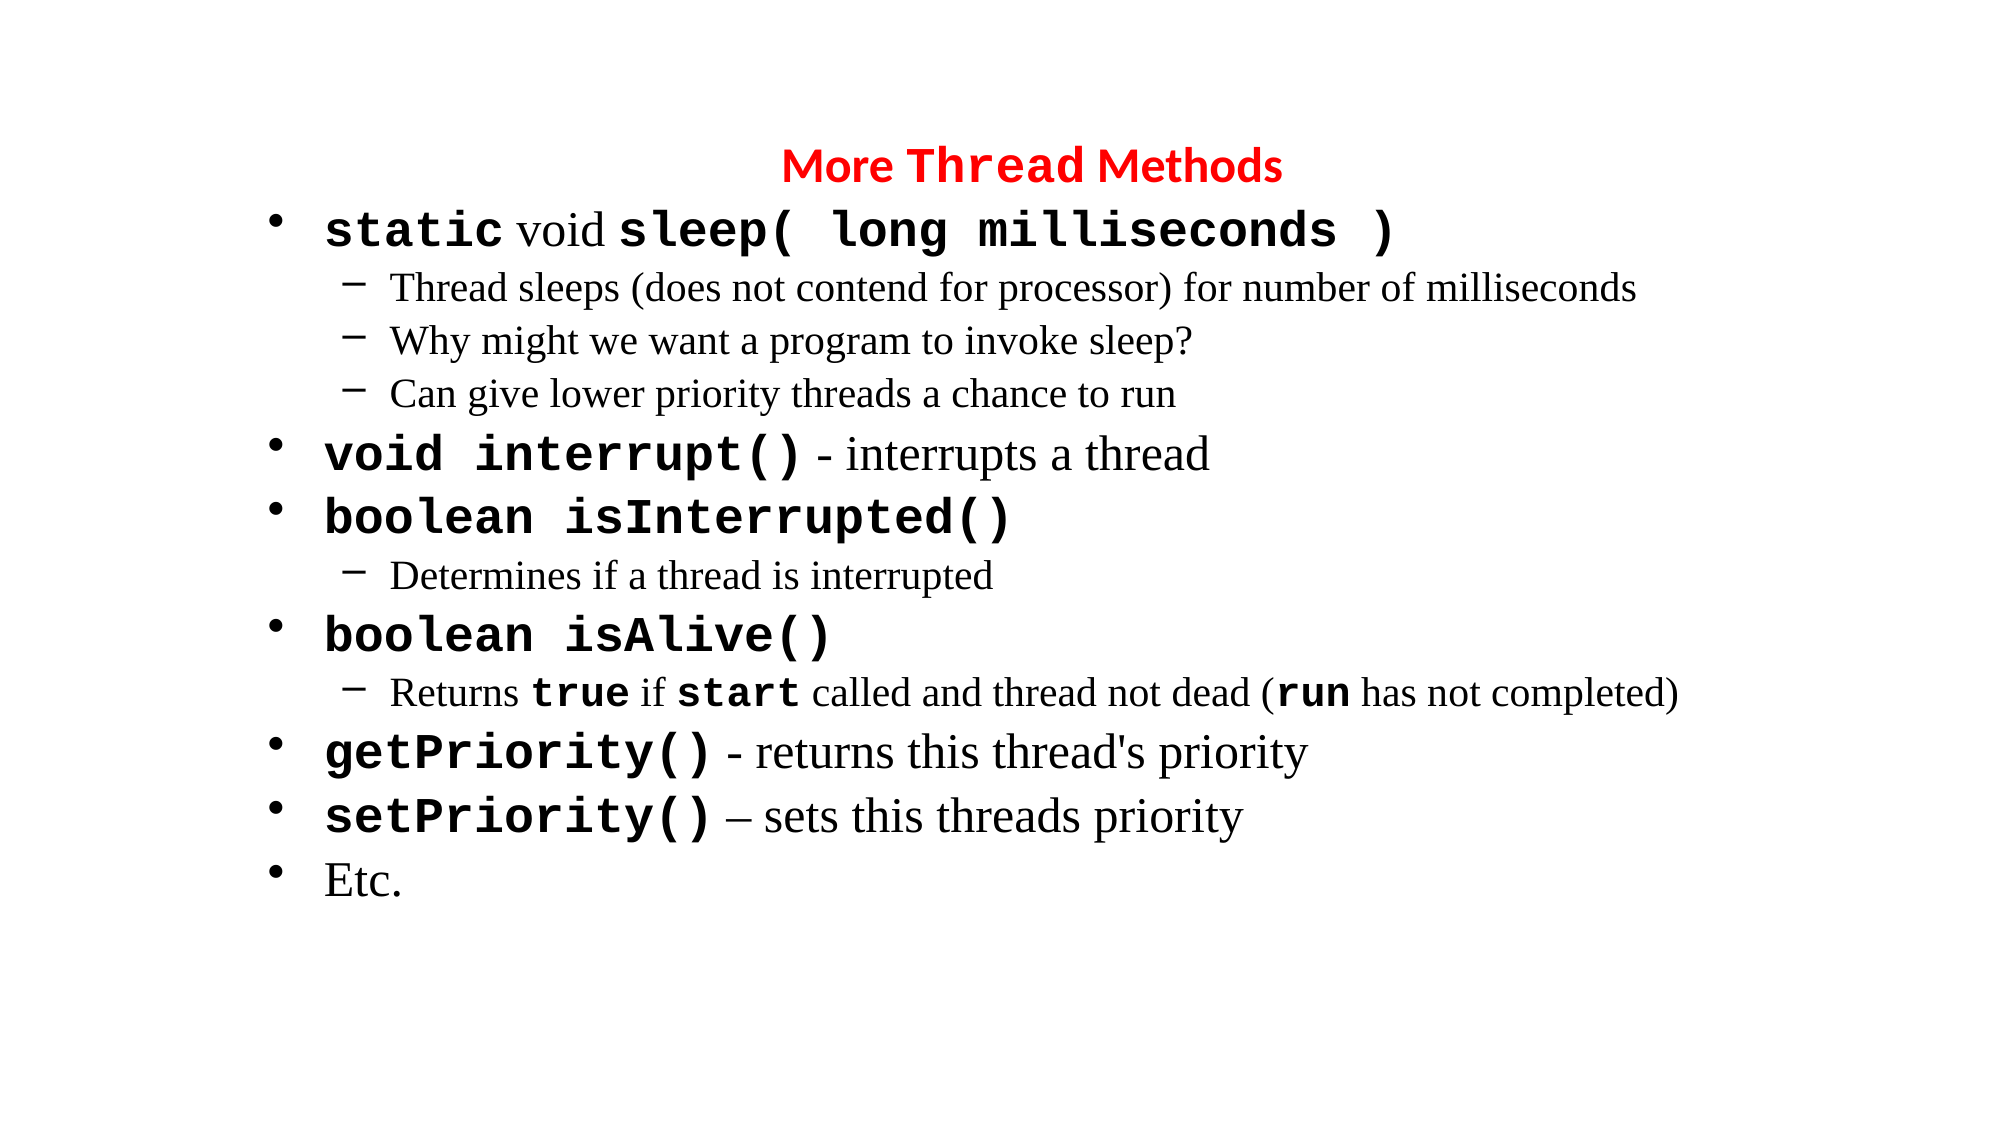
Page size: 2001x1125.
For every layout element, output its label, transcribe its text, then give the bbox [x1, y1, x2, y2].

text_box More Thread Methods static void sleep( long milliseconds ) Thread sleeps (does not contend for processor) for number of milliseconds Why might we want a program to invoke sleep? Can give lower priority threads a chance to run void interrupt() - interrupts a thread boolean isInterrupted() Determines if a thread is interrupted boolean isAlive() Returns true if start called and thread not dead (run has not completed) getPriority() - returns this thread's priority setPriority() – sets this threads priority Etc. [252, 61, 1812, 915]
